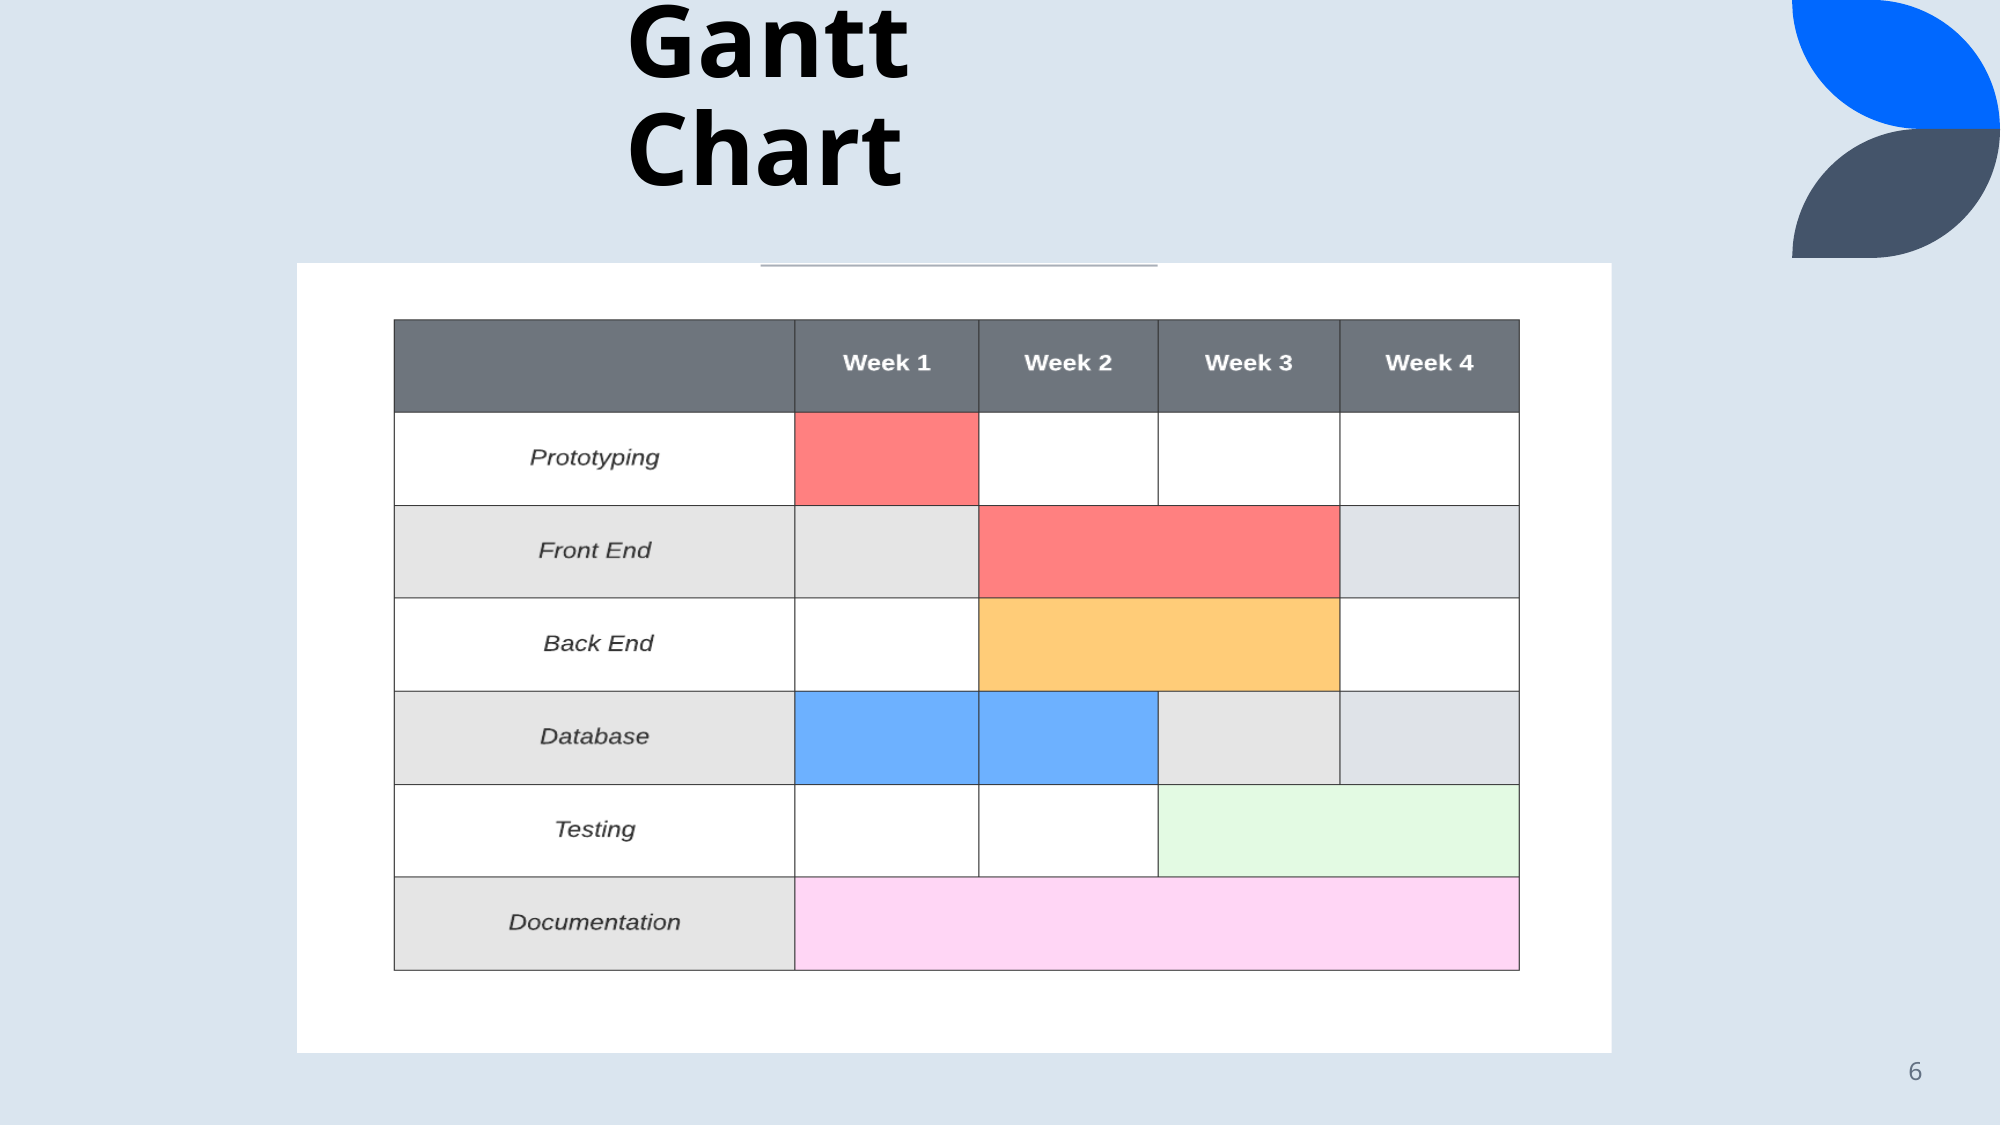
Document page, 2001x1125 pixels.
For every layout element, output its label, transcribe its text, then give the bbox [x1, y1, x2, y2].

picture [297, 263, 1612, 1053]
title Gantt Chart [610, 72, 1182, 215]
slide_number 6 [1665, 1042, 1938, 1103]
